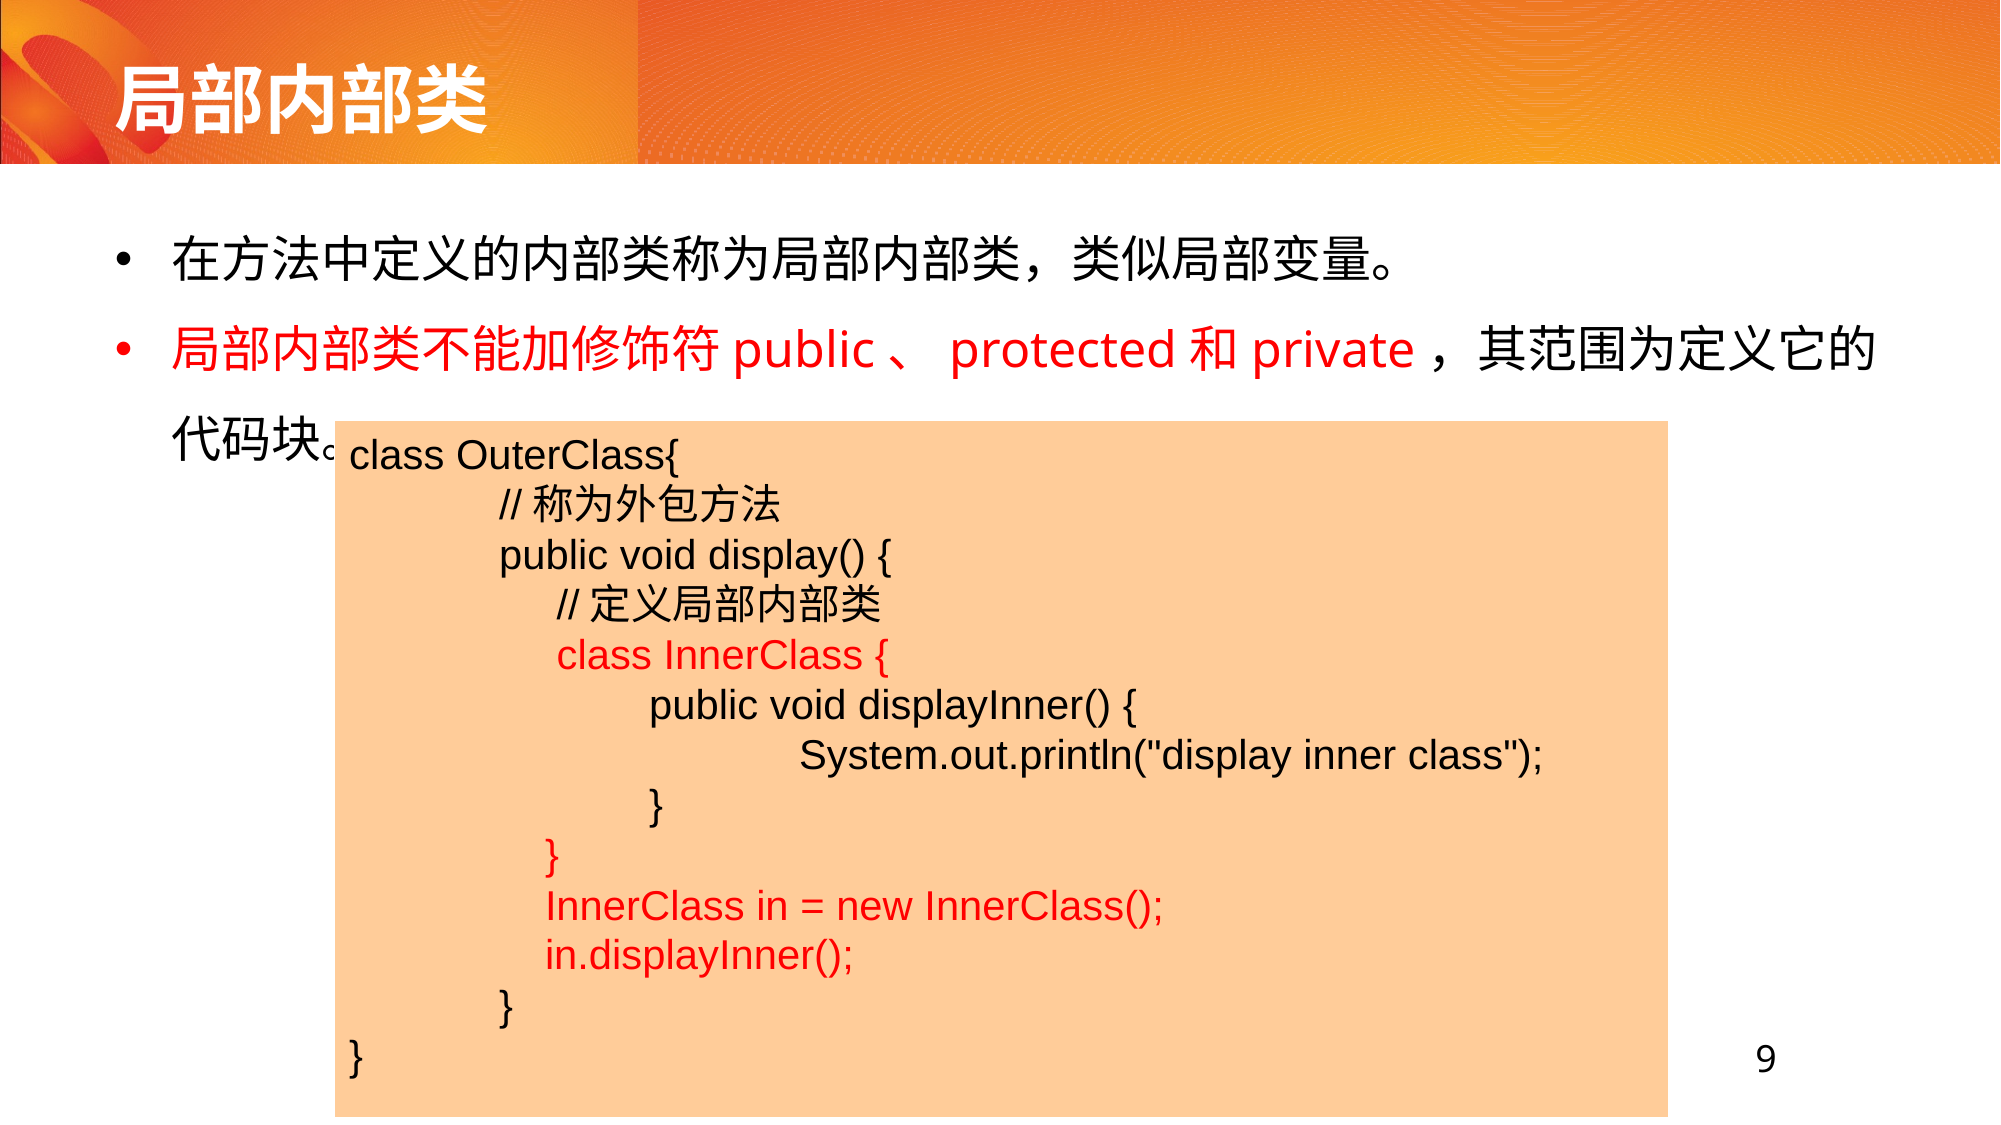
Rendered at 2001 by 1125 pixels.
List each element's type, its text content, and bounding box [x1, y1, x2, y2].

picture [0, 0, 2000, 164]
title 局部内部类 [99, 45, 1900, 167]
list 在方法中定义的内部类称为局部内部类，类似局部变量。 局部内部类不能加修饰符public、protected和private，其范围为定义它的代码块。 [99, 190, 1900, 1005]
text_box class OuterClass{ //称为外包方法 public void display() { //定义局部内部类 class InnerClass { public void displayInner() { System.out.println("display inner class"); } } InnerClass in = new InnerClass(); in.displayInner(); } } [334, 420, 1669, 1118]
